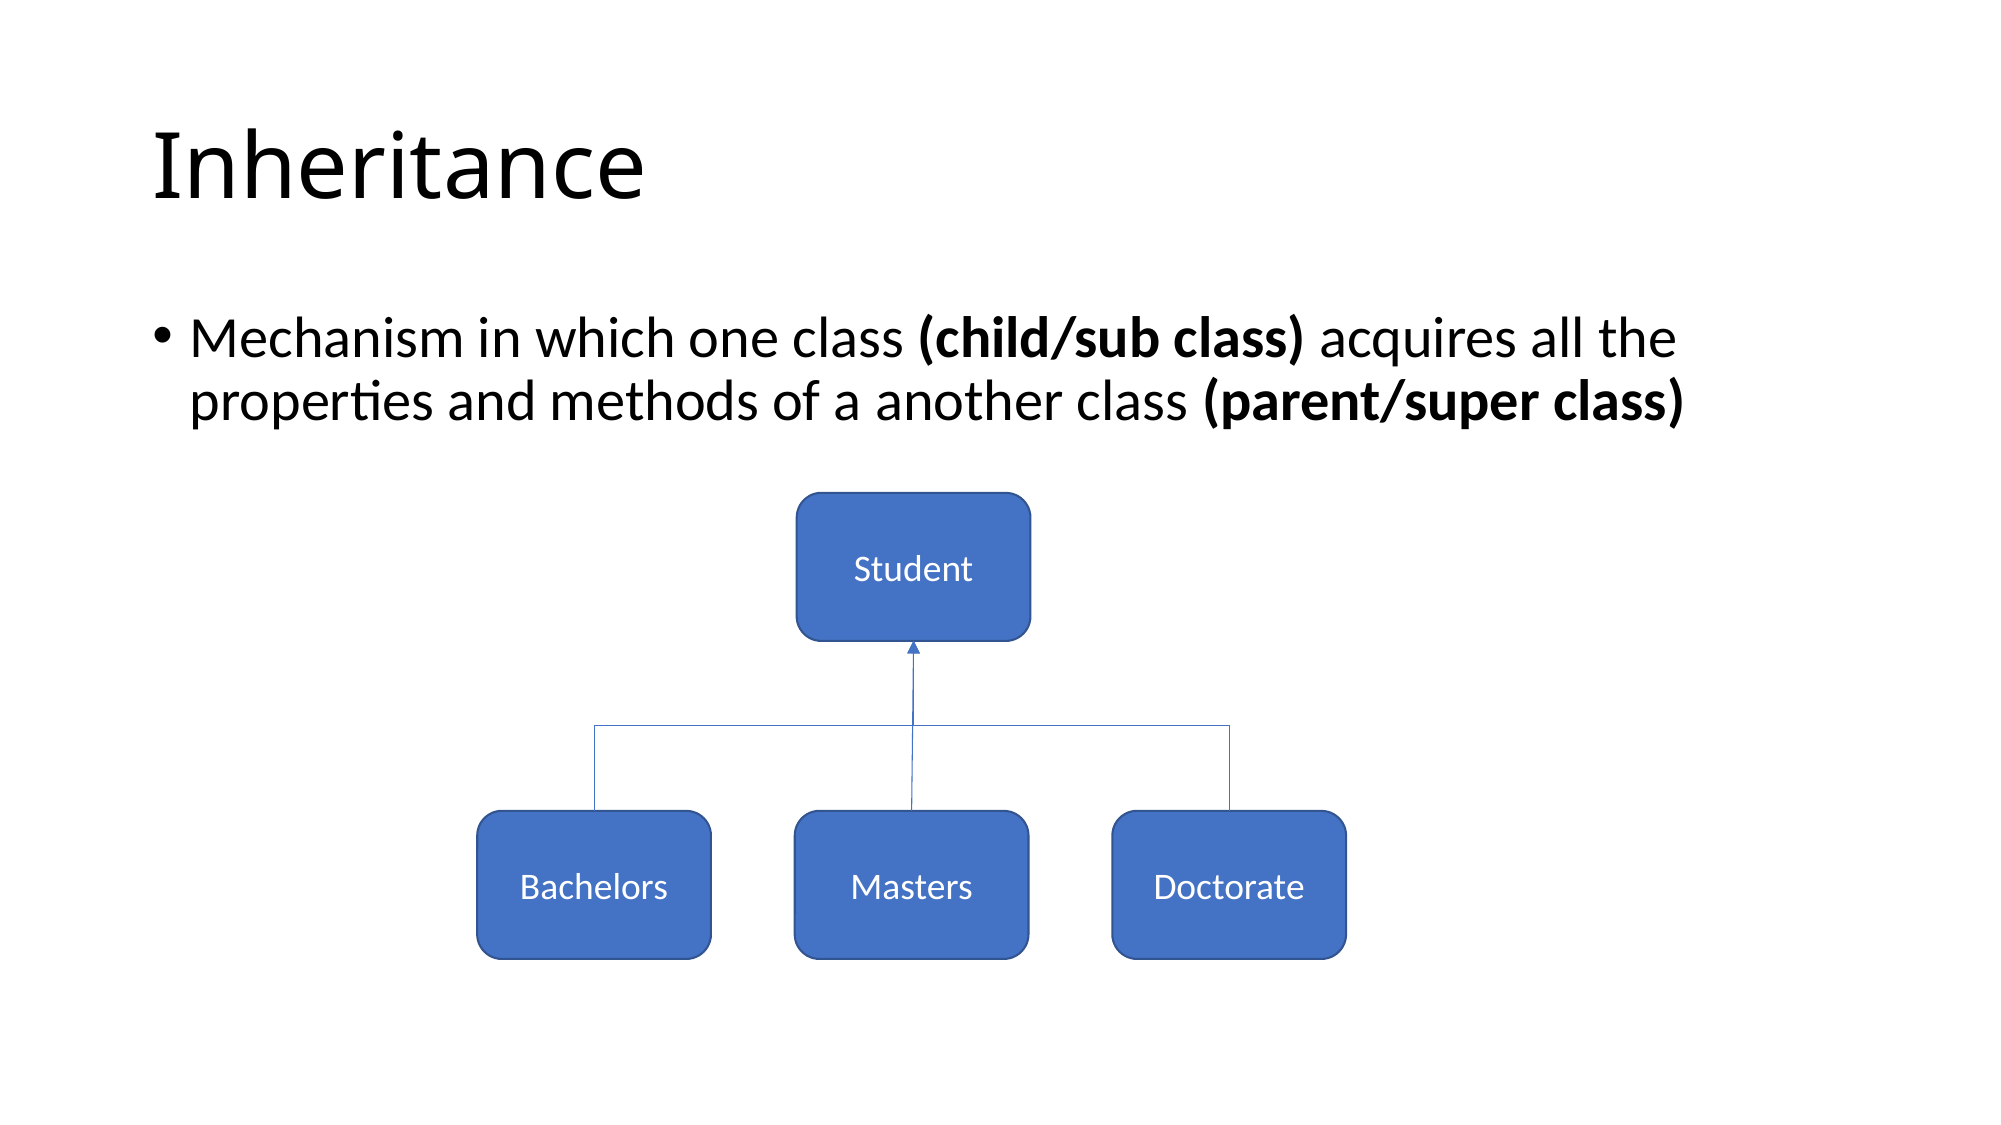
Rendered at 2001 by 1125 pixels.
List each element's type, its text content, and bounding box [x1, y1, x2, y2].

list Mechanism in which one class (child/sub class) acquires all the properties and methods of a another class (parent/super class) [137, 299, 1863, 1014]
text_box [477, 492, 1347, 959]
title Inheritance [137, 59, 1863, 278]
